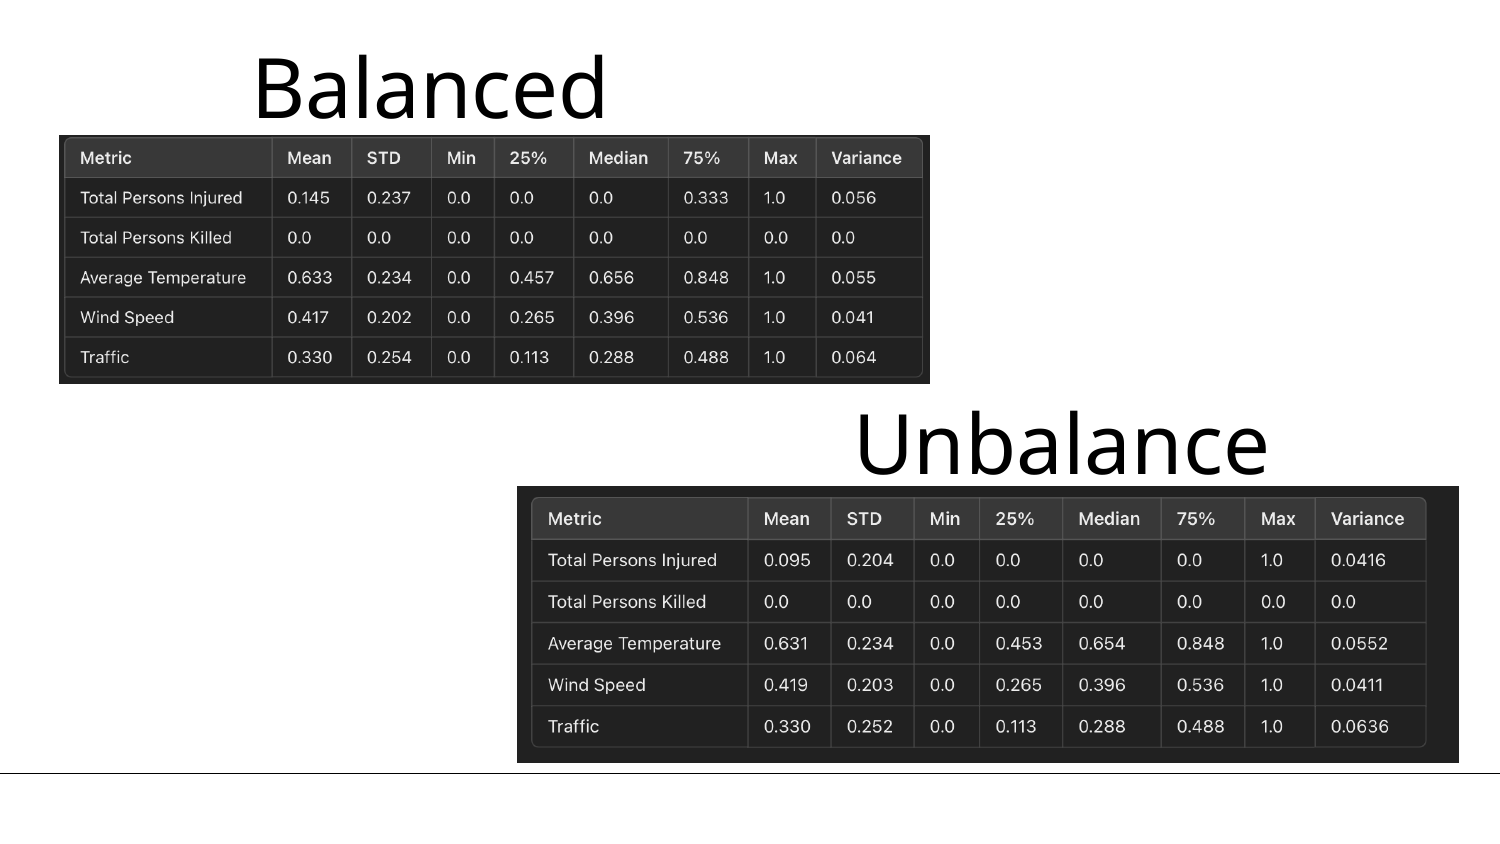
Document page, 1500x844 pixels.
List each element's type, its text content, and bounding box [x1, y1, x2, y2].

text_box Balanced [236, 20, 695, 133]
picture [59, 135, 930, 384]
text_box Unbalanced [838, 376, 1315, 484]
picture [517, 486, 1459, 764]
